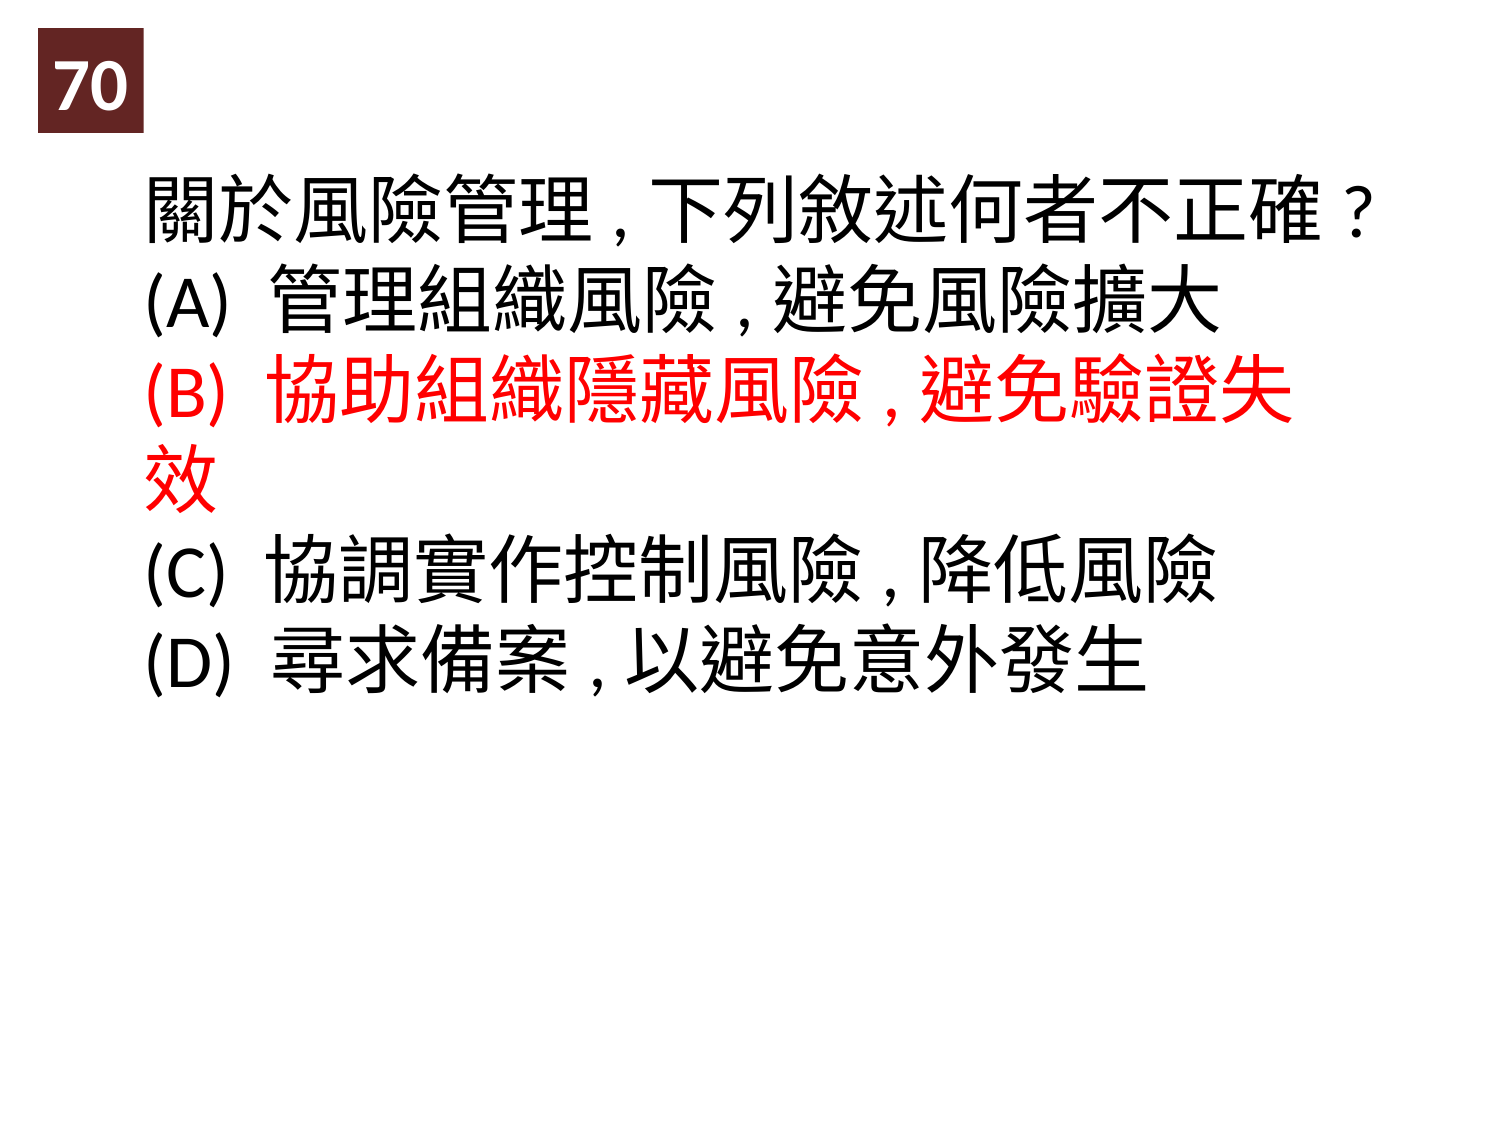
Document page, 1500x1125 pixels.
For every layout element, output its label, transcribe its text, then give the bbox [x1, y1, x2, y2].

text_box 關於風險管理,下列敘述何者不正確? (A) 管理組織風險,避免風險擴大 (B) 協助組織隱藏風險,避免驗證失效 (C) 協調實作控制風險,降低風險 (D) 尋求備案,以避免意外發生 [128, 155, 1372, 710]
text_box 70 [38, 28, 144, 133]
